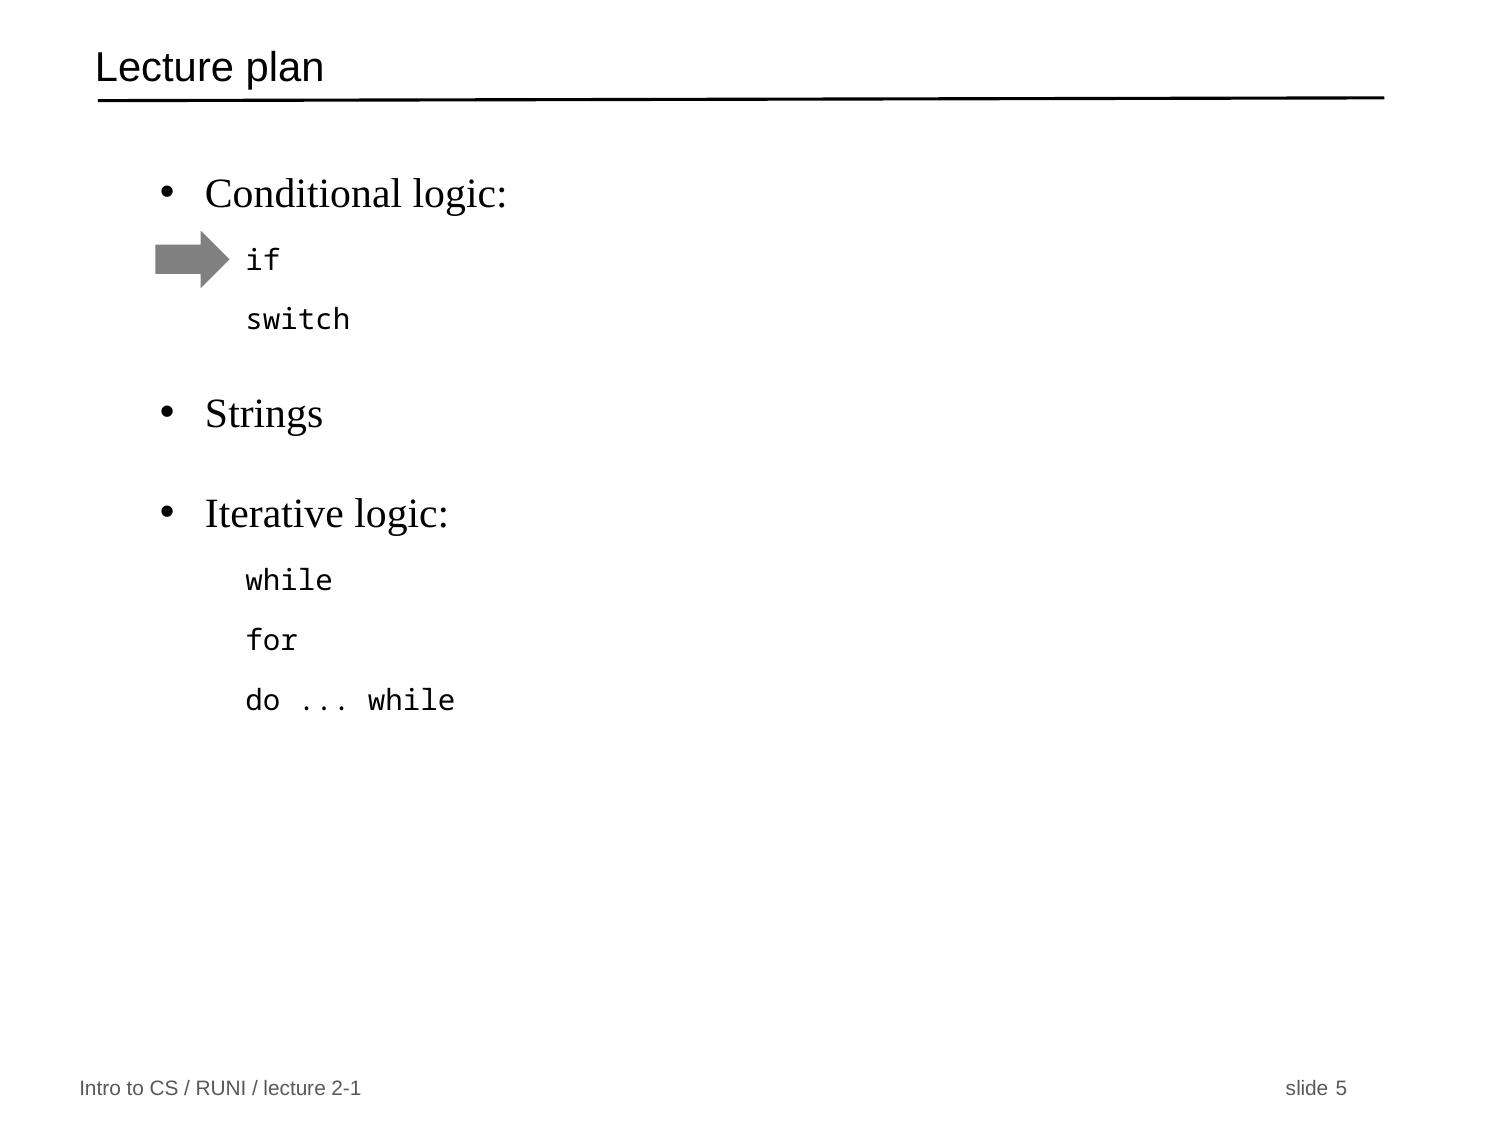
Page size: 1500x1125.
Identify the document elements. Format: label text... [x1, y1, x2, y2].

list Conditional logic: if switch Strings Iterative logic: while for do ... while [129, 158, 1097, 795]
text_box [154, 228, 231, 291]
title Lecture plan [79, 33, 1371, 109]
